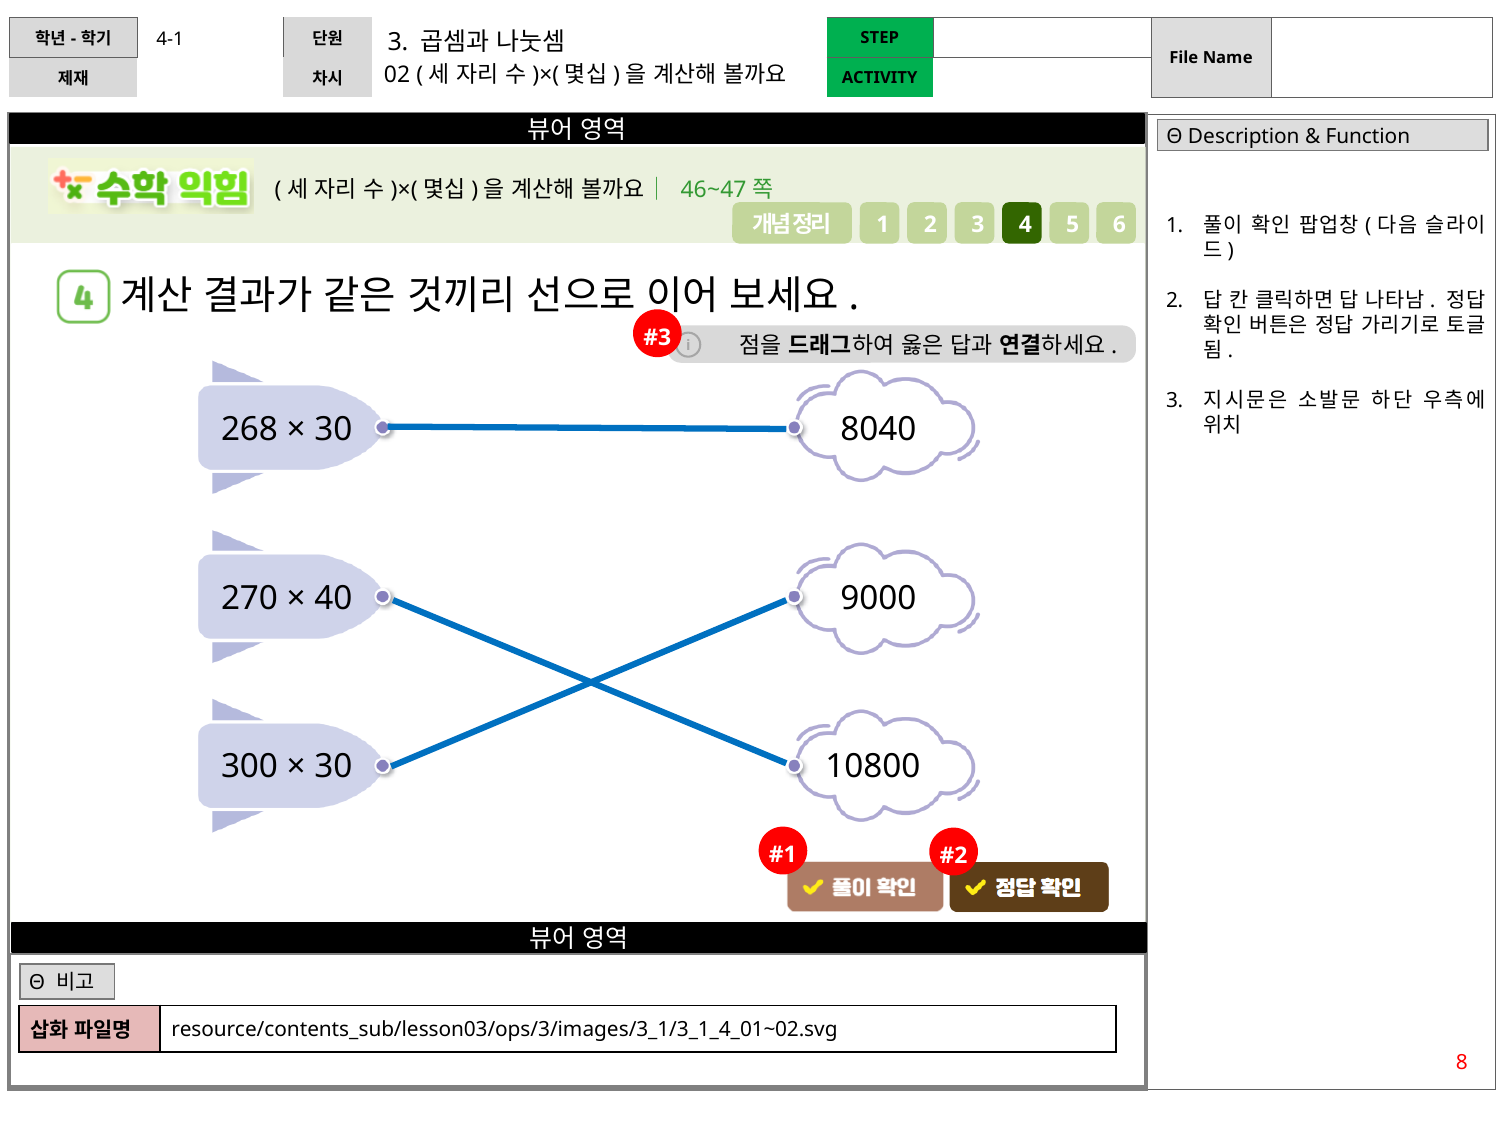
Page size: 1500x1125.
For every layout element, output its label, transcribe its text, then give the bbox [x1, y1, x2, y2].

text_box 4 [999, 200, 1044, 246]
picture [784, 858, 944, 913]
text_box 풀이 확인 팝업창(다음 슬라이드) 답 칸 클릭하면 답 나타남. 정답 확인 버튼은 정답 가리기로 토글 됨. 지시문은 소발문 하단 우측에 위치 [1151, 179, 1500, 494]
table_header Θ Description & Function [1158, 120, 1487, 150]
text_box #2 [927, 852, 981, 858]
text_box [667, 325, 1137, 363]
text_box 개념 정리 [730, 200, 855, 246]
picture [51, 266, 114, 327]
picture [948, 858, 1111, 913]
text_box 3. 곱셈과 나눗셈 [372, 18, 828, 43]
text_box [184, 345, 999, 843]
text_box 5 [1047, 200, 1092, 246]
picture [48, 158, 254, 214]
text_box #1 [756, 852, 810, 877]
text_box 3 [952, 200, 997, 246]
text_box 계산 결과가 같은 것끼리 선으로 이어 보세요. [105, 263, 1109, 326]
text_box 6 [1094, 200, 1138, 246]
text_box 02 (세 자리 수)×(몇십)을 계산해 볼까요 [369, 52, 828, 95]
text_box 4-1 [141, 18, 284, 55]
table_header resource/contents_sub/lesson03/ops/3/images/3_1/3_1_4_01~02.svg [161, 1006, 1115, 1051]
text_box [390, 599, 787, 767]
text_box 2 [905, 200, 949, 246]
text_box (세 자리 수)×(몇십)을 계산해 볼까요│ 46~47쪽 [259, 166, 808, 209]
text_box 1 [857, 200, 902, 246]
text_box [387, 426, 787, 430]
text_box #3 [630, 307, 682, 343]
table_header 삽화 파일명 [20, 1006, 159, 1051]
